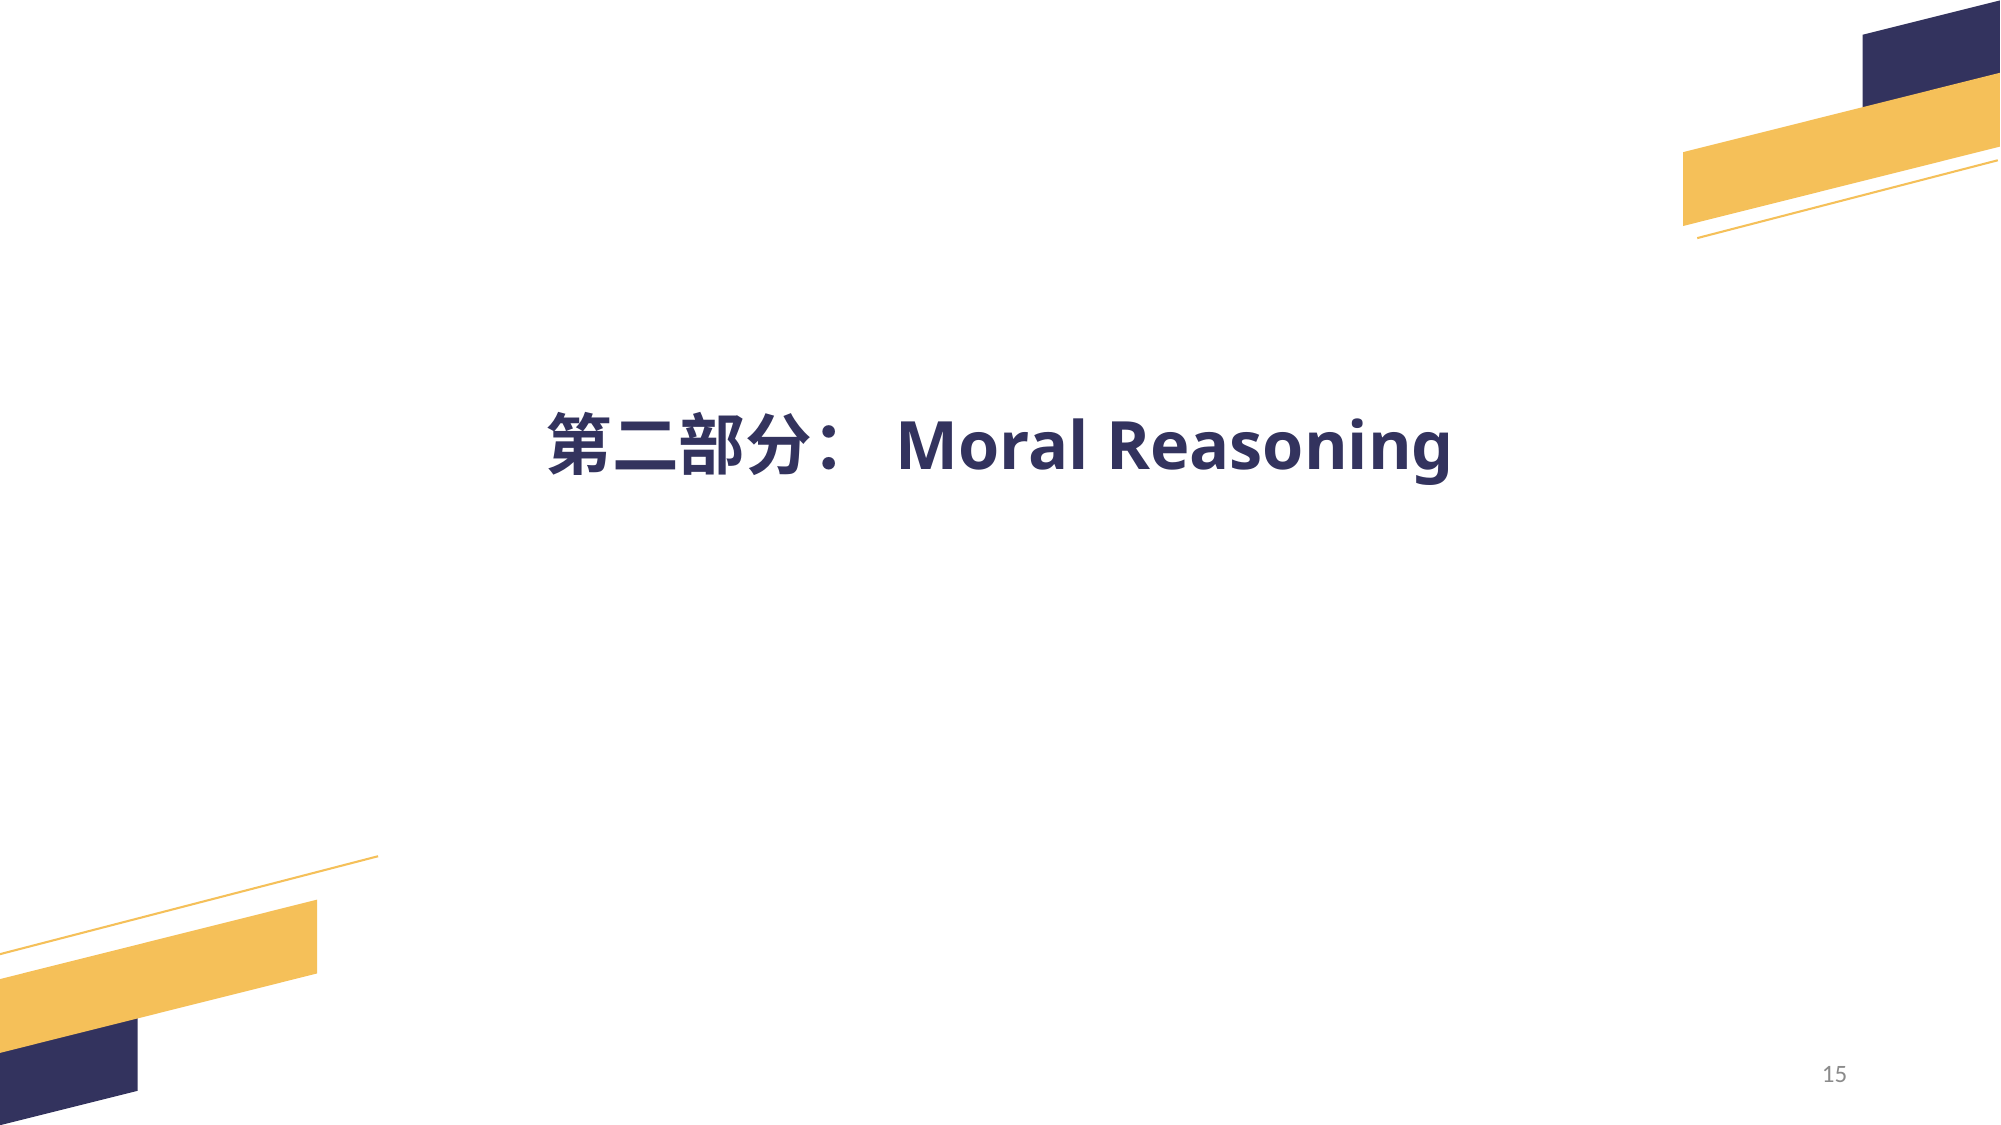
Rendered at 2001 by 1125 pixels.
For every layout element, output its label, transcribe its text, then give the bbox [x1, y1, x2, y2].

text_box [0, 855, 379, 955]
text_box [1681, 71, 2000, 228]
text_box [0, 955, 332, 1108]
slide_number 15 [1412, 1042, 1863, 1103]
text_box 第二部分：Moral Reasoning [530, 395, 1470, 491]
text_box [1861, 0, 2000, 106]
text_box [1696, 159, 1999, 239]
